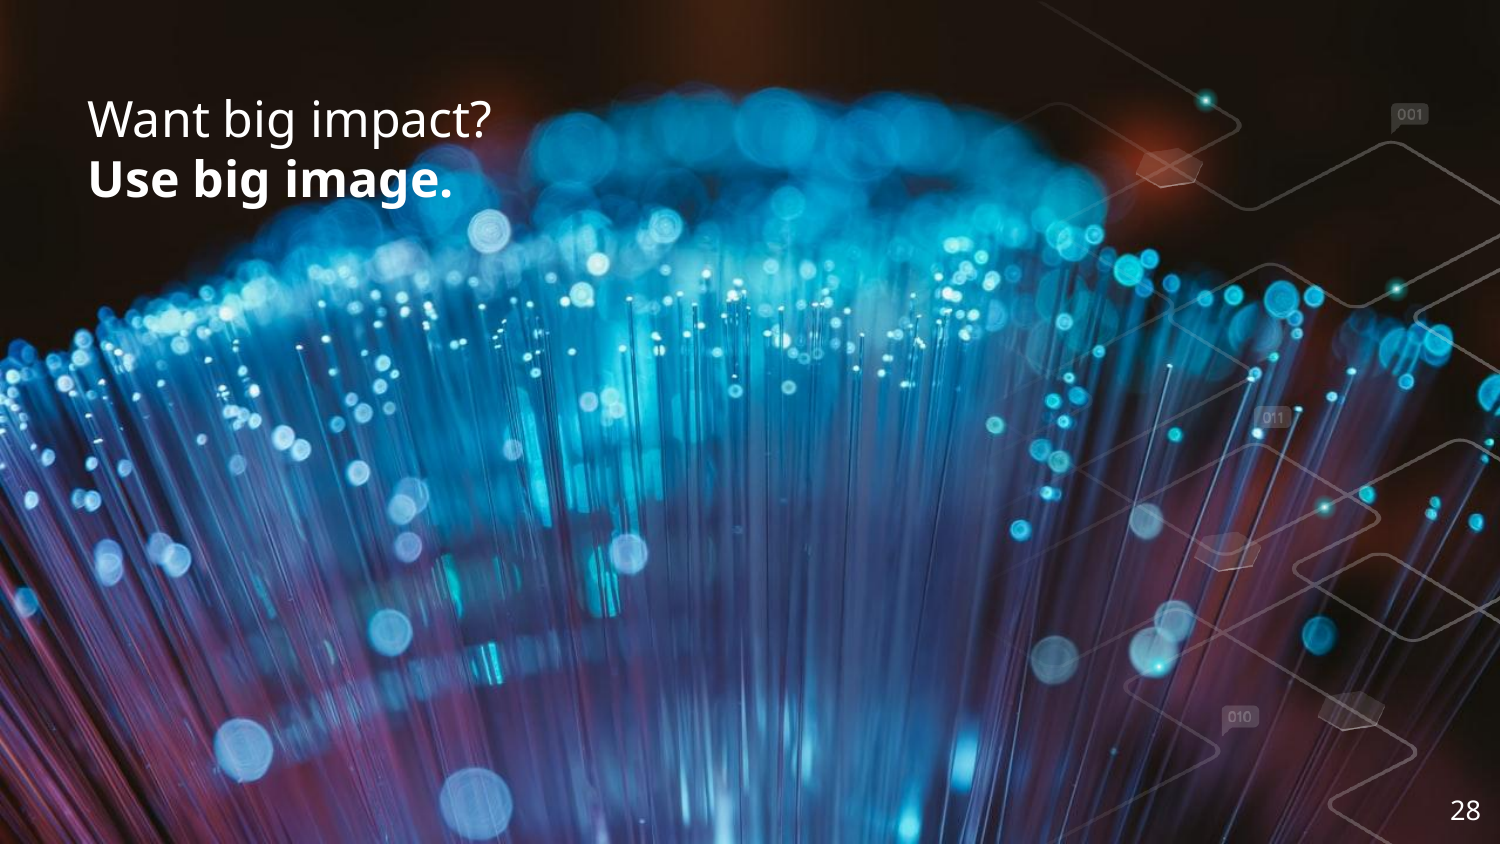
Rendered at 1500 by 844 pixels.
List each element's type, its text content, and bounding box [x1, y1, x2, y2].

picture [0, 0, 1500, 844]
title Want big impact? Use big image. [87, 87, 583, 314]
slide_number 28 [1391, 779, 1482, 844]
